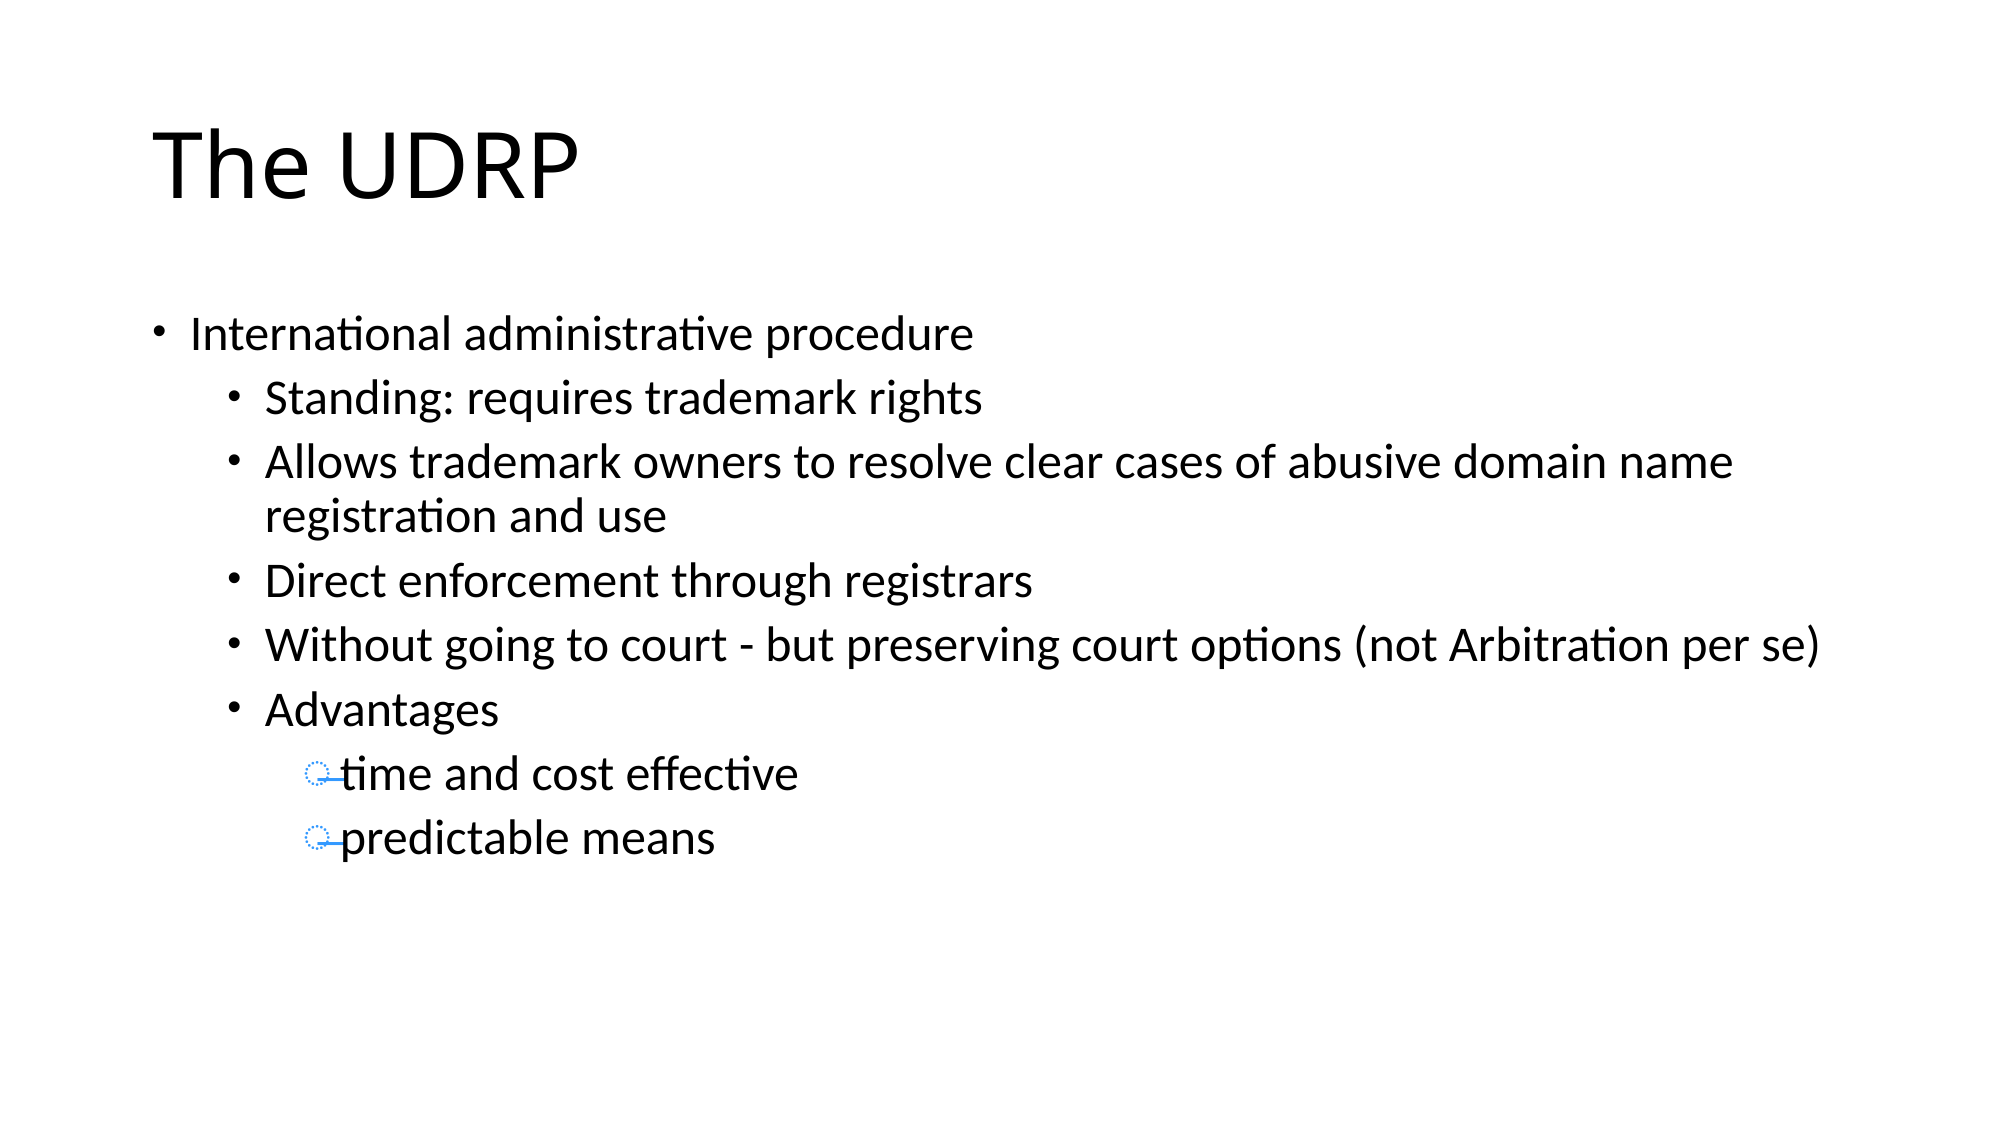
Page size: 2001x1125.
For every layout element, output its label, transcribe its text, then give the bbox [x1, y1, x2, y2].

list International administrative procedure Standing: requires trademark rights Allows trademark owners to resolve clear cases of abusive domain name registration and use Direct enforcement through registrars Without going to court - but preserving court options (not Arbitration per se) Advantages time and cost effective predictable means [137, 299, 1863, 1014]
title The UDRP [137, 59, 1863, 278]
